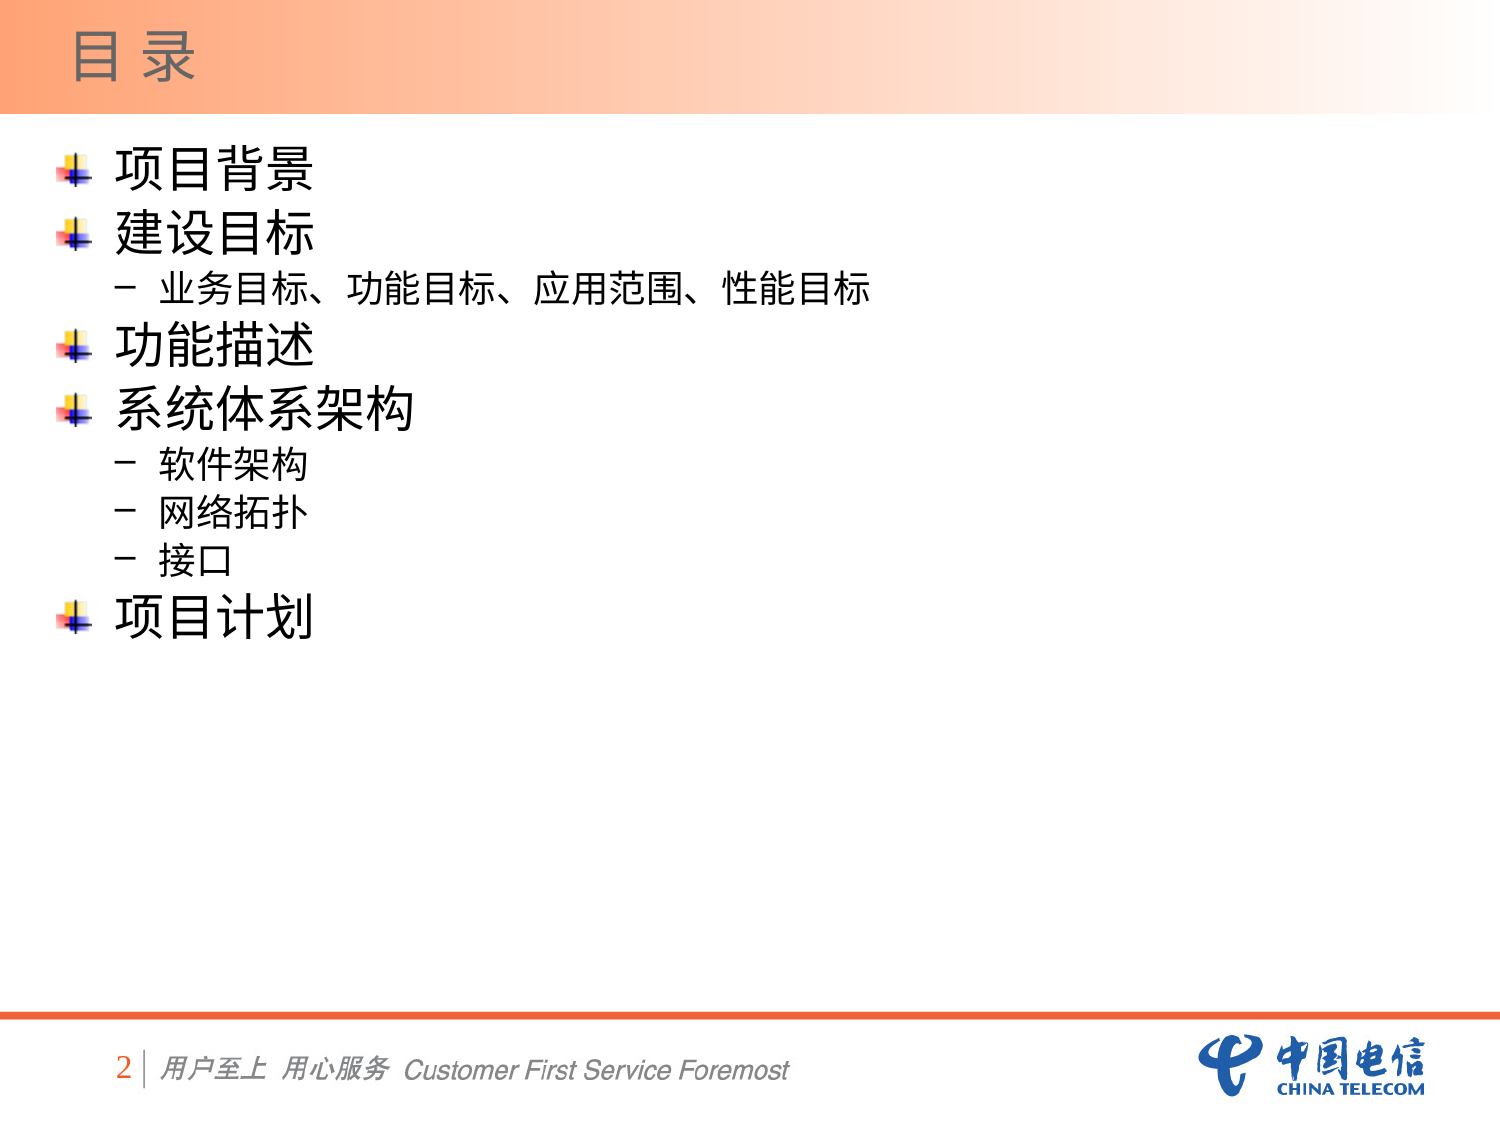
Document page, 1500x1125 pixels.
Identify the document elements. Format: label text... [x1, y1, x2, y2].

title 目 录 [52, 6, 1500, 103]
list 项目背景 建设目标 业务目标、功能目标、应用范围、性能目标 功能描述 系统体系架构 软件架构 网络拓扑 接口 项目计划 [40, 136, 1424, 989]
picture [0, 114, 1500, 1125]
slide_number 2 [35, 1039, 148, 1092]
